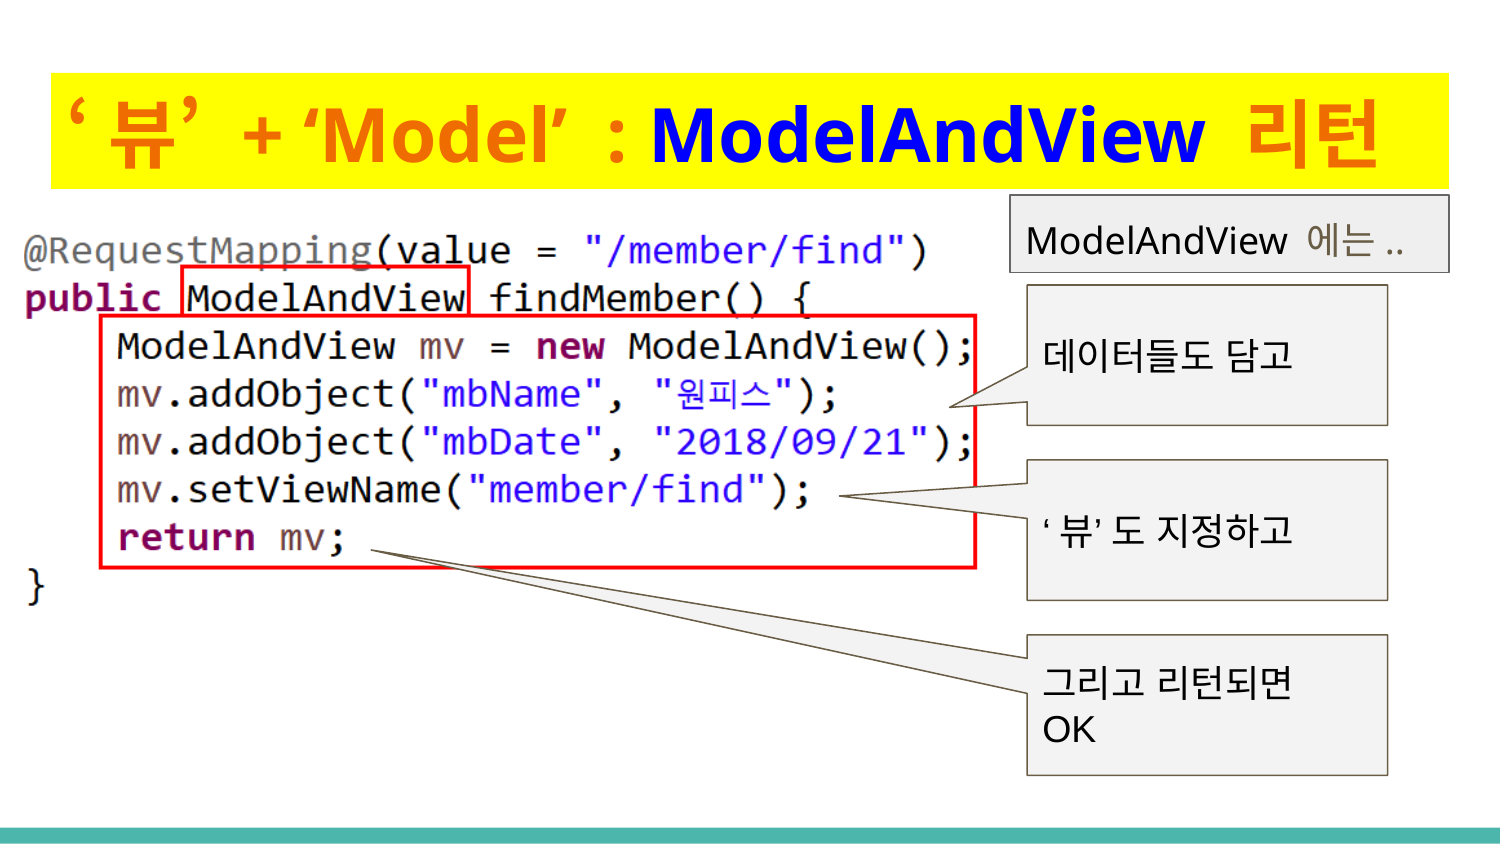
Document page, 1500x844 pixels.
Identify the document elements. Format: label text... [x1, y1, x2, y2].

text_box ‘뷰’ 도 지정하고 [990, 459, 1388, 601]
text_box 그리고 리턴되면 OK [695, 621, 1388, 776]
picture [24, 226, 986, 612]
text_box 데이터들도 담고 [990, 285, 1388, 426]
title ‘뷰’ + ‘Model’ : ModelAndView 리턴 [51, 72, 1449, 189]
list ModelAndView 에는.. [1009, 195, 1449, 273]
